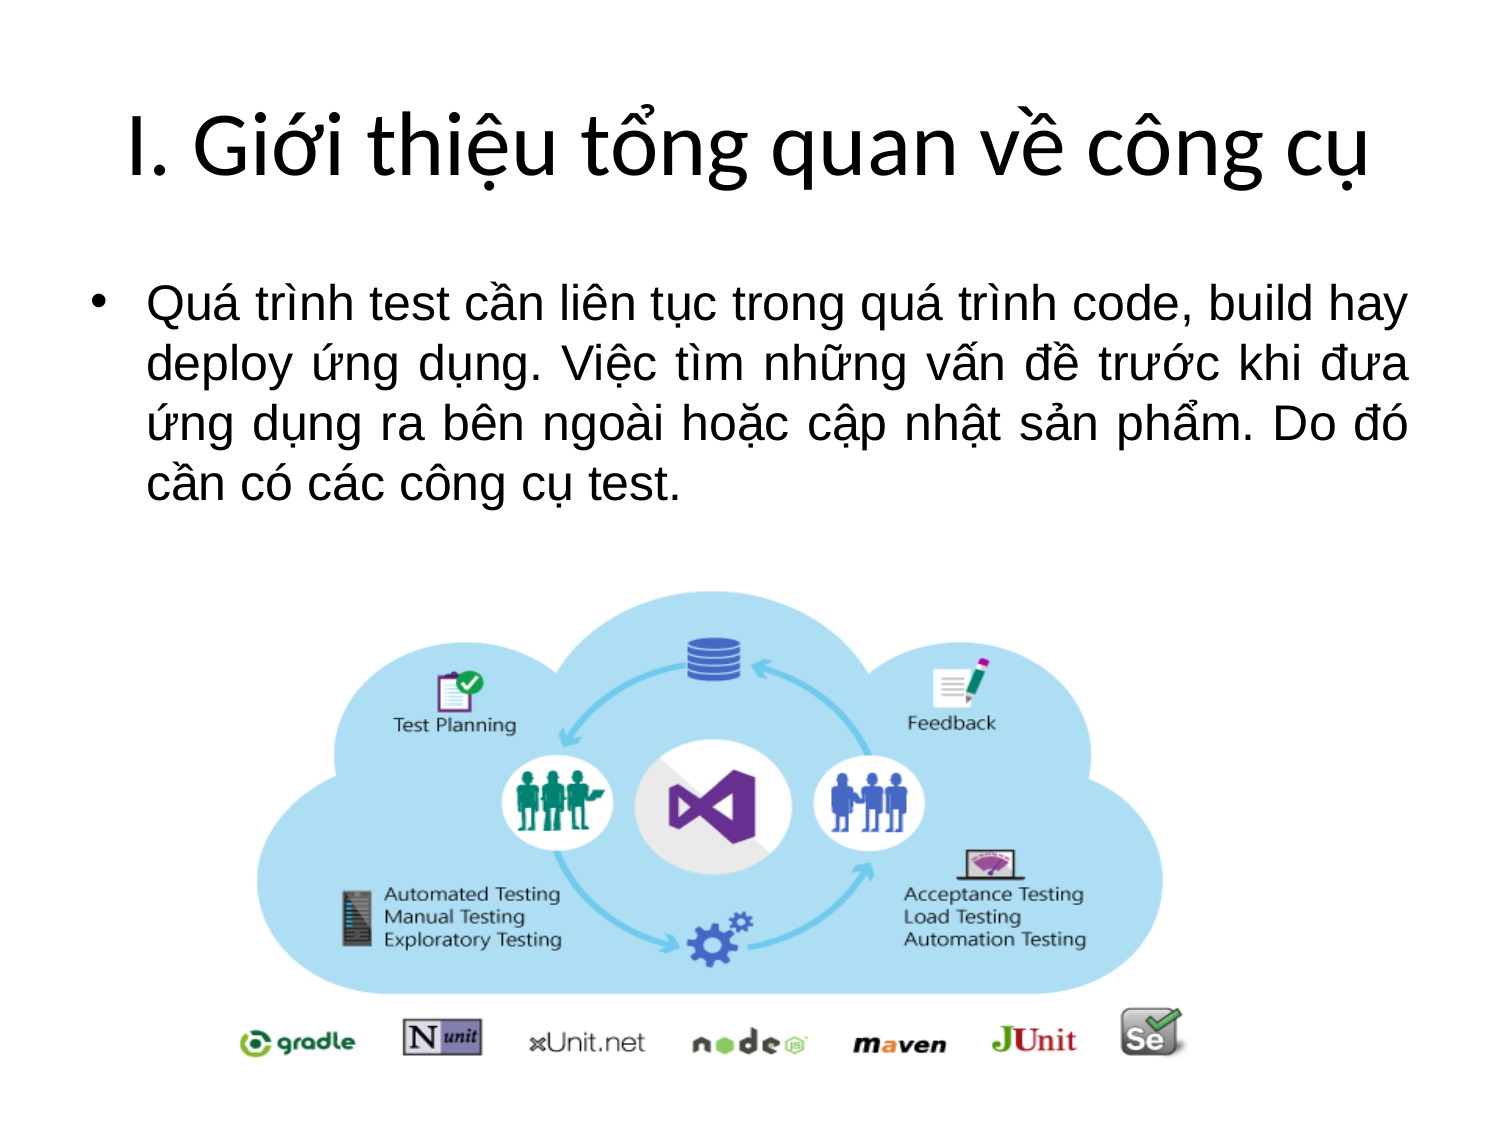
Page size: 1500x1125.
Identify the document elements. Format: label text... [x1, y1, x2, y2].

list Quá trình test cần liên tục trong quá trình code, build hay deploy ứng dụng. Việc tìm những vấn đề trước khi đưa ứng dụng ra bên ngoài hoặc cập nhật sản phẩm. Do đó cần có các công cụ test. [75, 262, 1425, 1005]
title I. Giới thiệu tổng quan về công cụ [75, 45, 1425, 233]
picture [199, 562, 1232, 1101]
